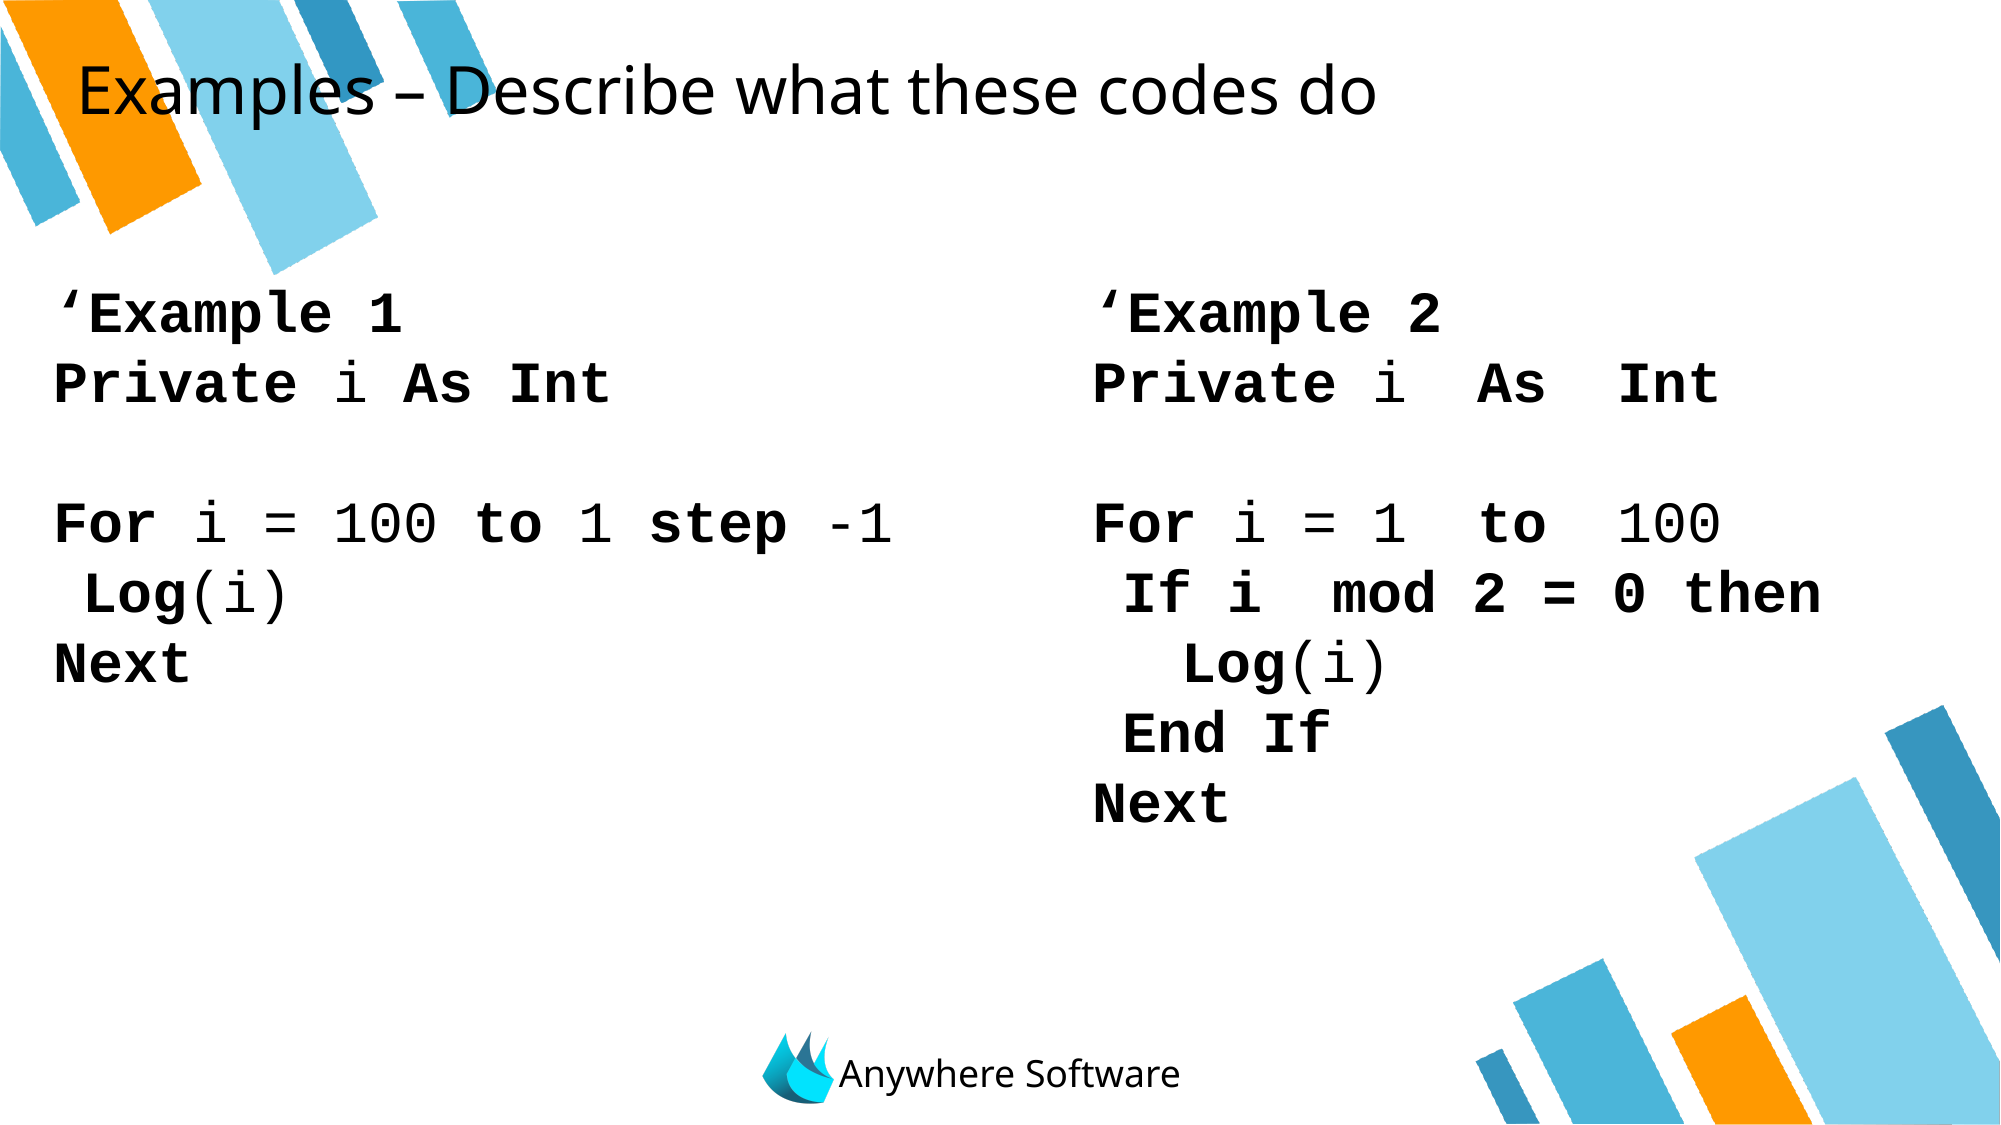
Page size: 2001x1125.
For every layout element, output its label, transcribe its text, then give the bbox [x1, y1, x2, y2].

picture [0, 0, 2000, 1125]
text_box ‘Example 2 Private i As Int For i = 1 to 100 If i mod 2 = 0 then Log(i) End If Next [1077, 266, 2000, 904]
title Examples – Describe what these codes do [61, 22, 1863, 165]
text_box ‘Example 1 Private i As Int For i = 100 to 1 step -1 Log(i) Next [38, 266, 1077, 736]
